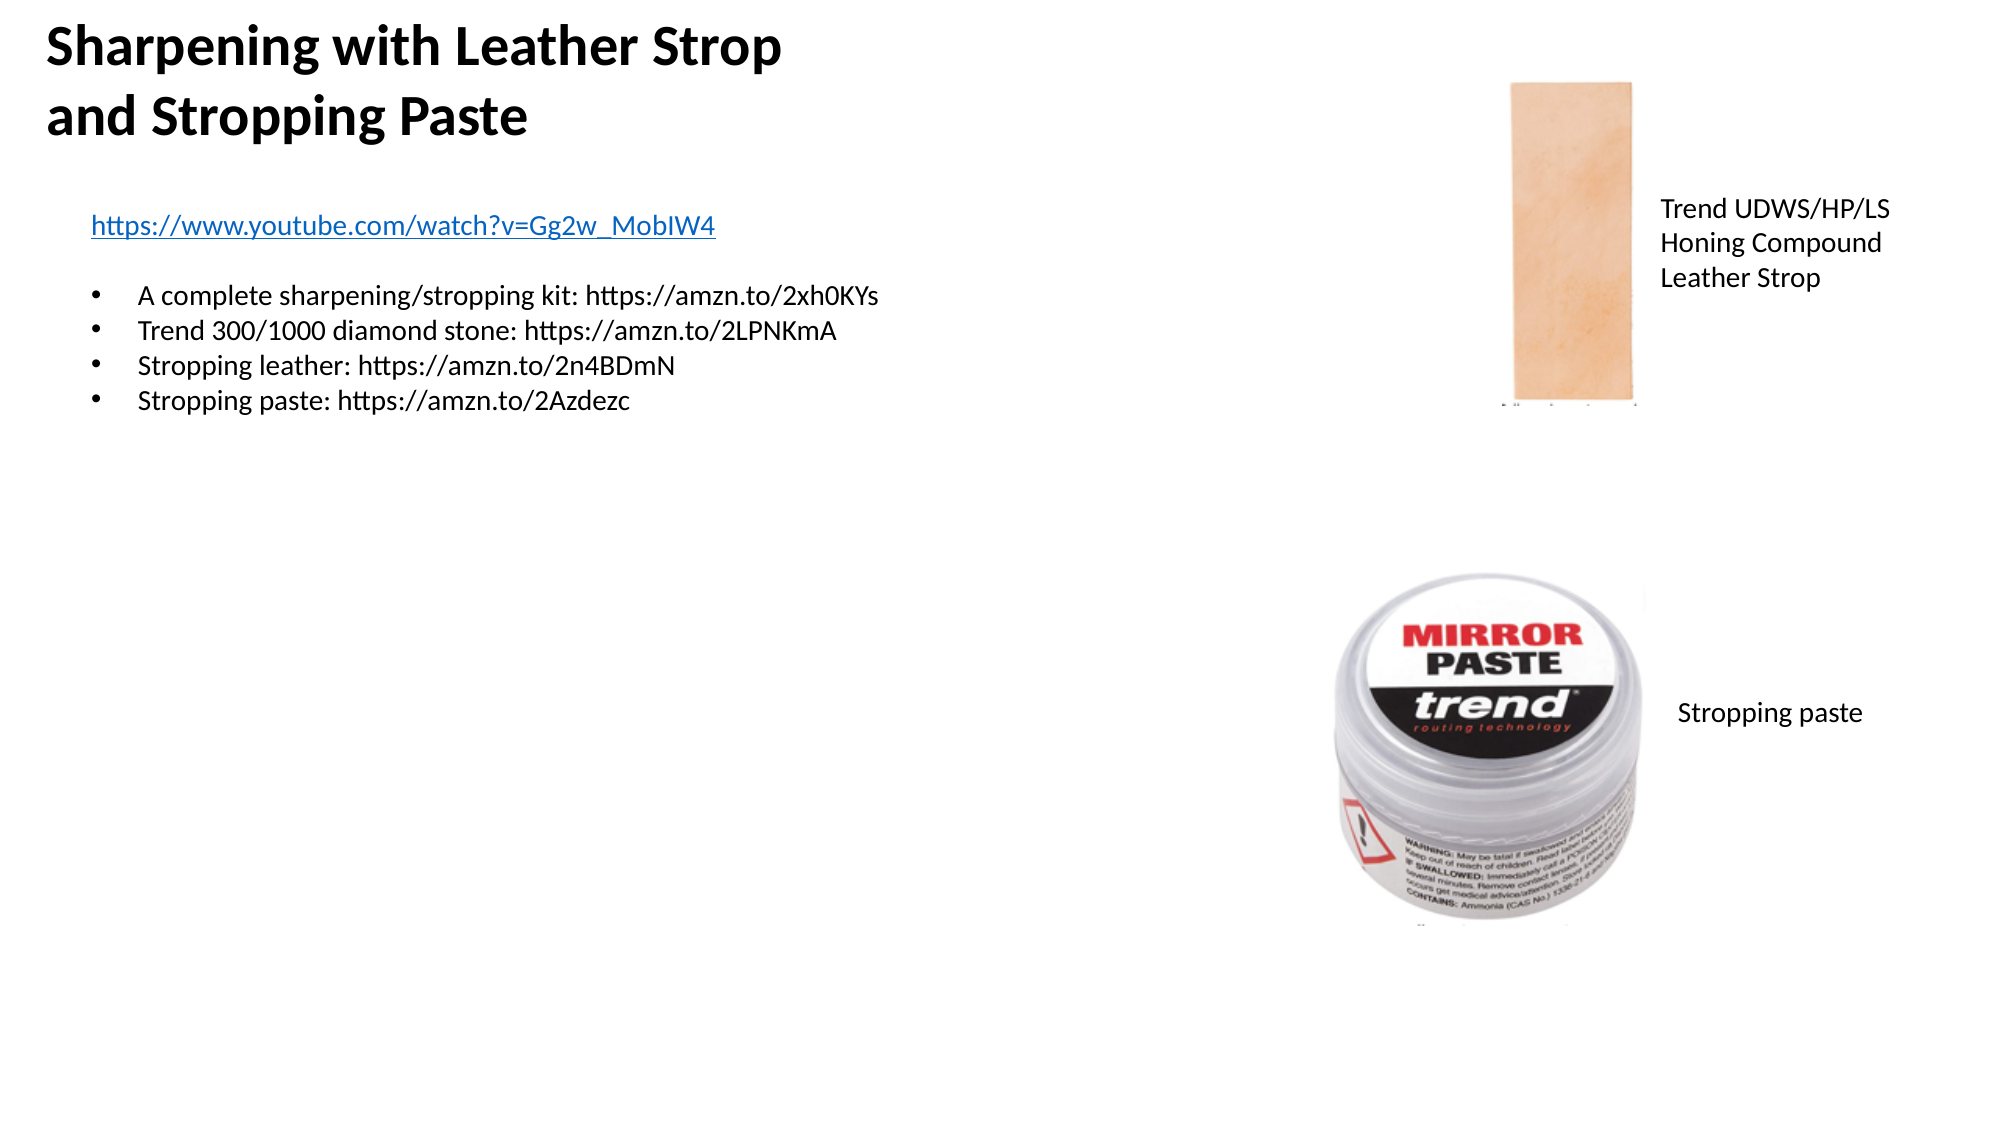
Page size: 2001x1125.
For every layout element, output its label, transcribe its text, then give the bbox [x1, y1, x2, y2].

text_box Stropping paste [1663, 685, 1941, 736]
picture [1502, 78, 1646, 406]
text_box https://www.youtube.com/watch?v=Gg2w_MobIW4 A complete sharpening/stropping kit: https://amzn.to/2xh0KYs Trend 300/1000 diamond stone: https://amzn.to/2LPNKmA Stropping leather: https://amzn.to/2n4BDmN Stropping paste: https://amzn.to/2Azdezc [76, 199, 1000, 424]
picture [1326, 568, 1646, 926]
text_box Trend UDWS/HP/LS Honing Compound Leather Strop [1646, 181, 1924, 302]
text_box Sharpening with Leather Strop and Stropping Paste [31, 0, 852, 155]
